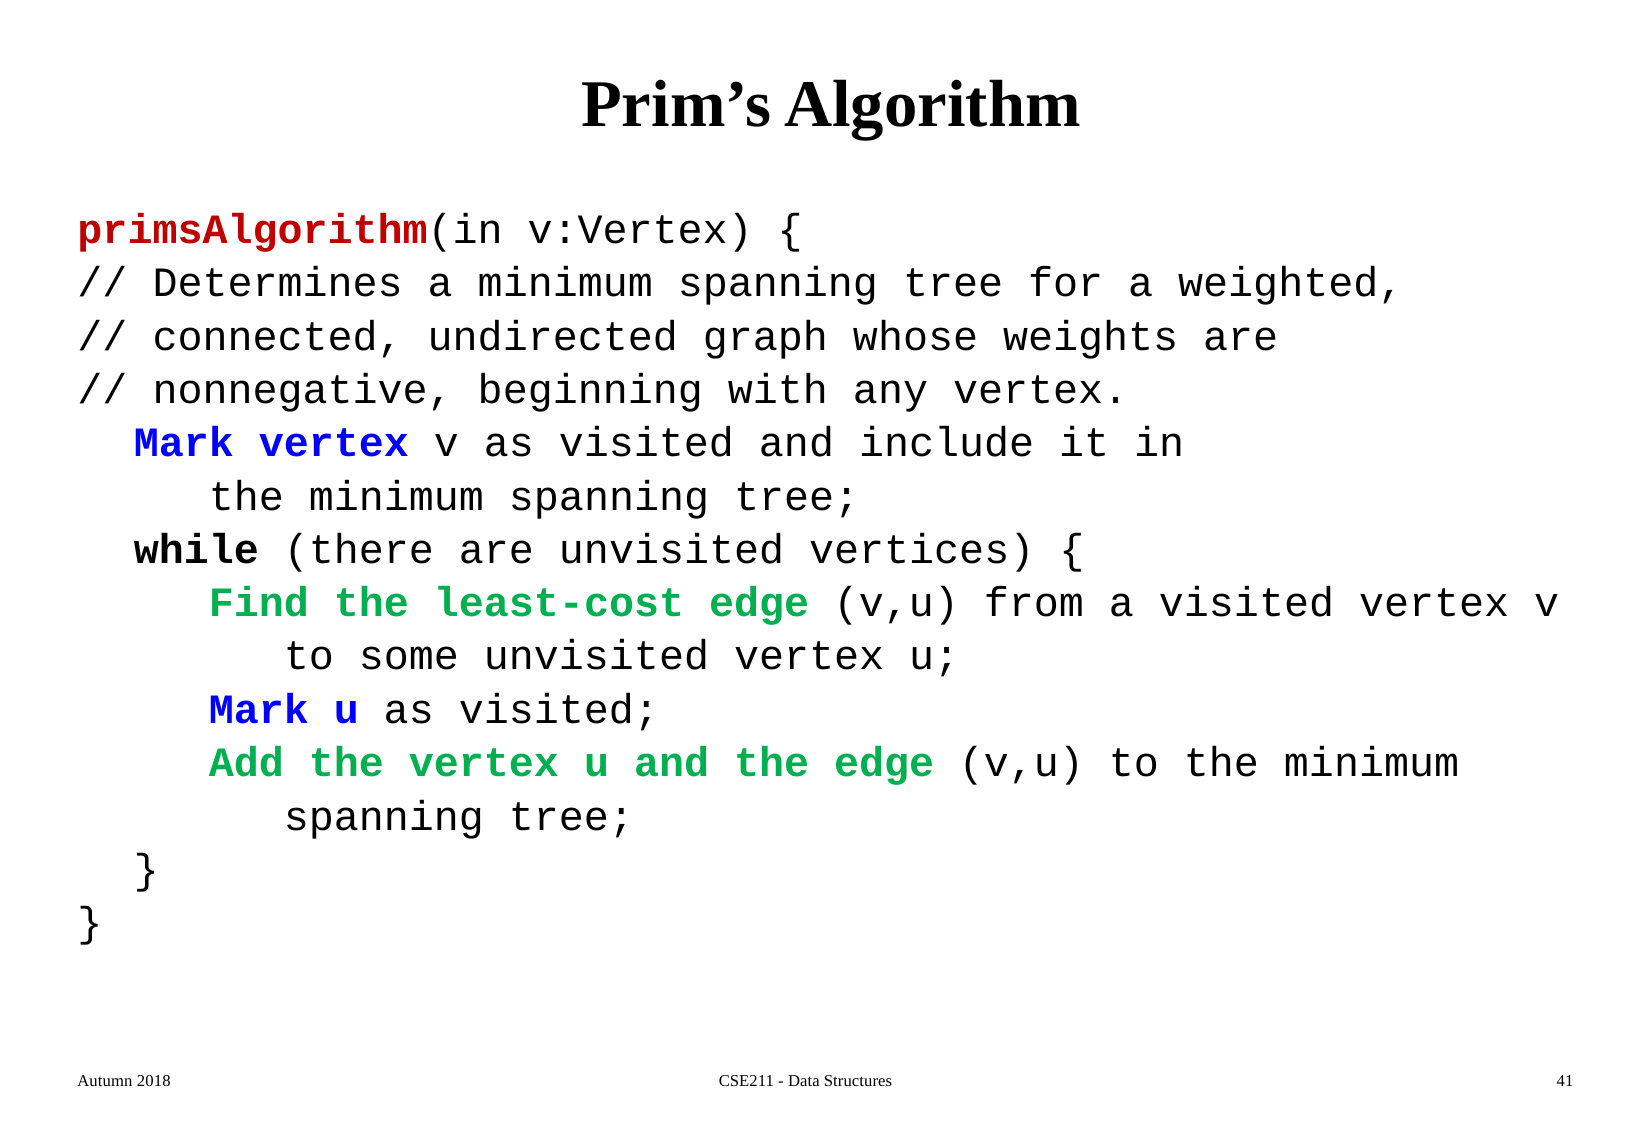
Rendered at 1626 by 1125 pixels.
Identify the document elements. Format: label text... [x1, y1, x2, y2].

slide_number 41 [1250, 1062, 1589, 1100]
footer CSE211 - Data Structures [501, 1062, 1111, 1100]
slide_number Autumn 2018 [62, 1062, 401, 1100]
list primsAlgorithm(in v:Vertex) { // Determines a minimum spanning tree for a weighted, // connected, undirected graph whose weights are // nonnegative, beginning with any vertex. Mark vertex v as visited and include it in the minimum spanning tree; while (there are unvisited vertices) { Find the least-cost edge (v,u) from a visited vertex v to some unvisited vertex u; Mark u as visited; Add the vertex u and the edge (v,u) to the minimum spanning tree; } } [62, 200, 1588, 1038]
title Prim’s Algorithm [62, 24, 1600, 175]
